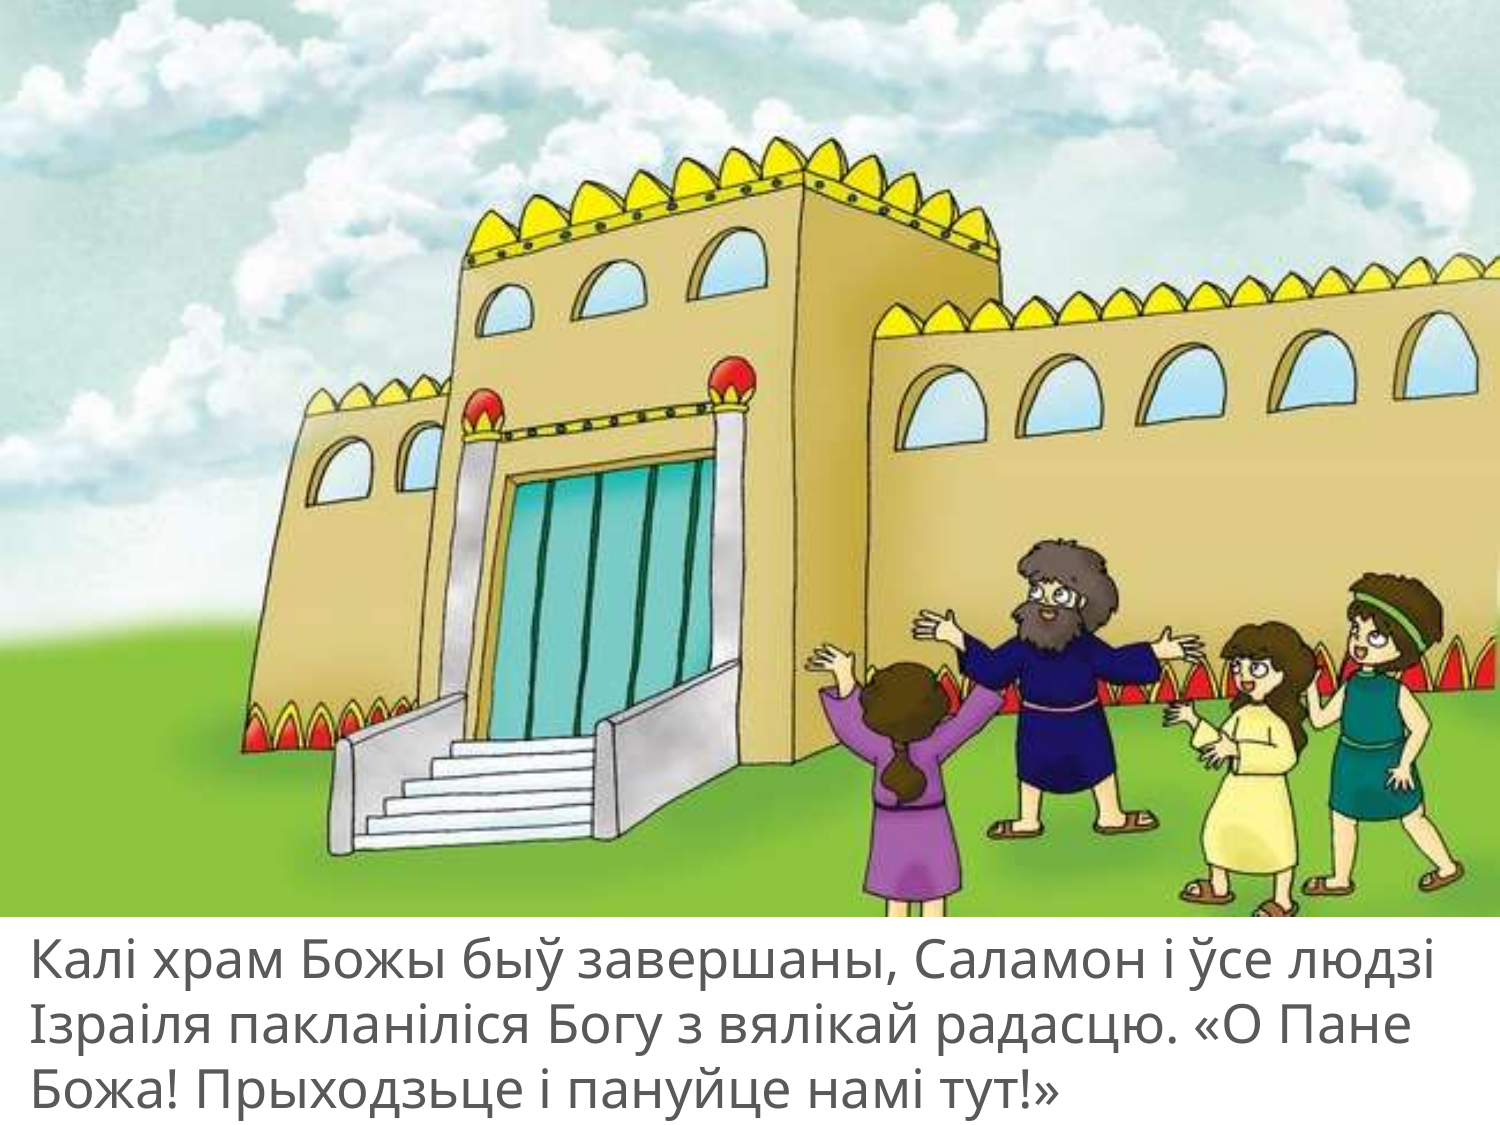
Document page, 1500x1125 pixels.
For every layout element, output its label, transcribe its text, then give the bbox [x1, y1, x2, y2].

picture [0, 0, 1500, 918]
text_box Калі храм Божы быў завершаны, Саламон і ўсе людзі Ізраіля пакланіліся Богу з вялікай радасцю. «О Пане Божа! Прыходзьце і пануйце намі тут!» [14, 925, 1486, 1125]
